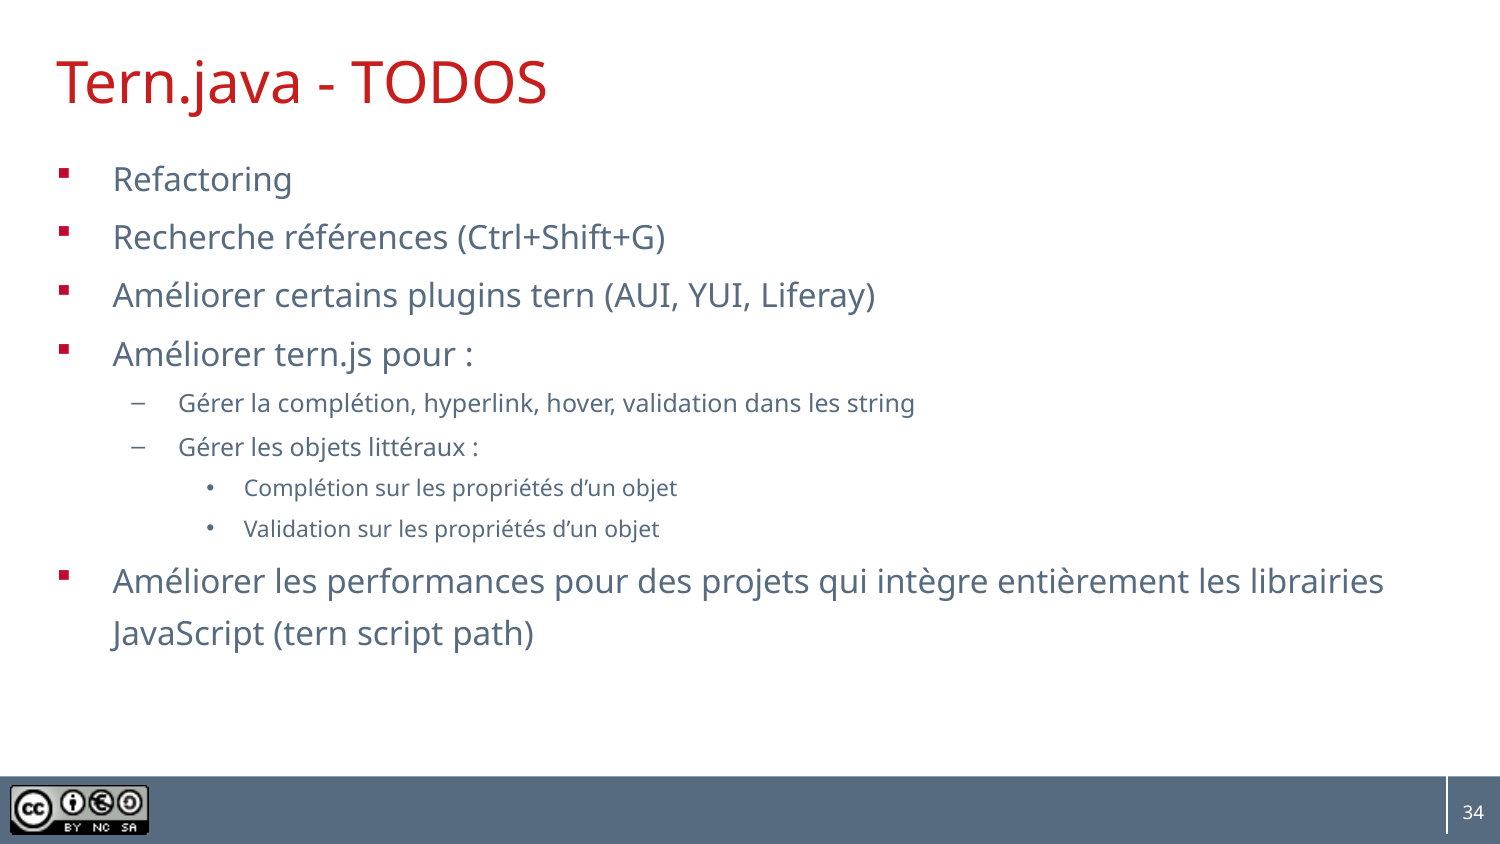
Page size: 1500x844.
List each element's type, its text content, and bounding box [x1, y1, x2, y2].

slide_number 34 [1440, 791, 1500, 837]
picture [10, 785, 149, 835]
title Tern.java - TODOS [41, 33, 1459, 127]
list Refactoring Recherche références (Ctrl+Shift+G) Améliorer certains plugins tern (AUI, YUI, Liferay) Améliorer tern.js pour : Gérer la complétion, hyperlink, hover, validation dans les string Gérer les objets littéraux : Complétion sur les propriétés d’un objet Validation sur les propriétés d’un objet Améliorer les performances pour des projets qui intègre entièrement les librairies JavaScript (tern script path) [41, 138, 1471, 754]
